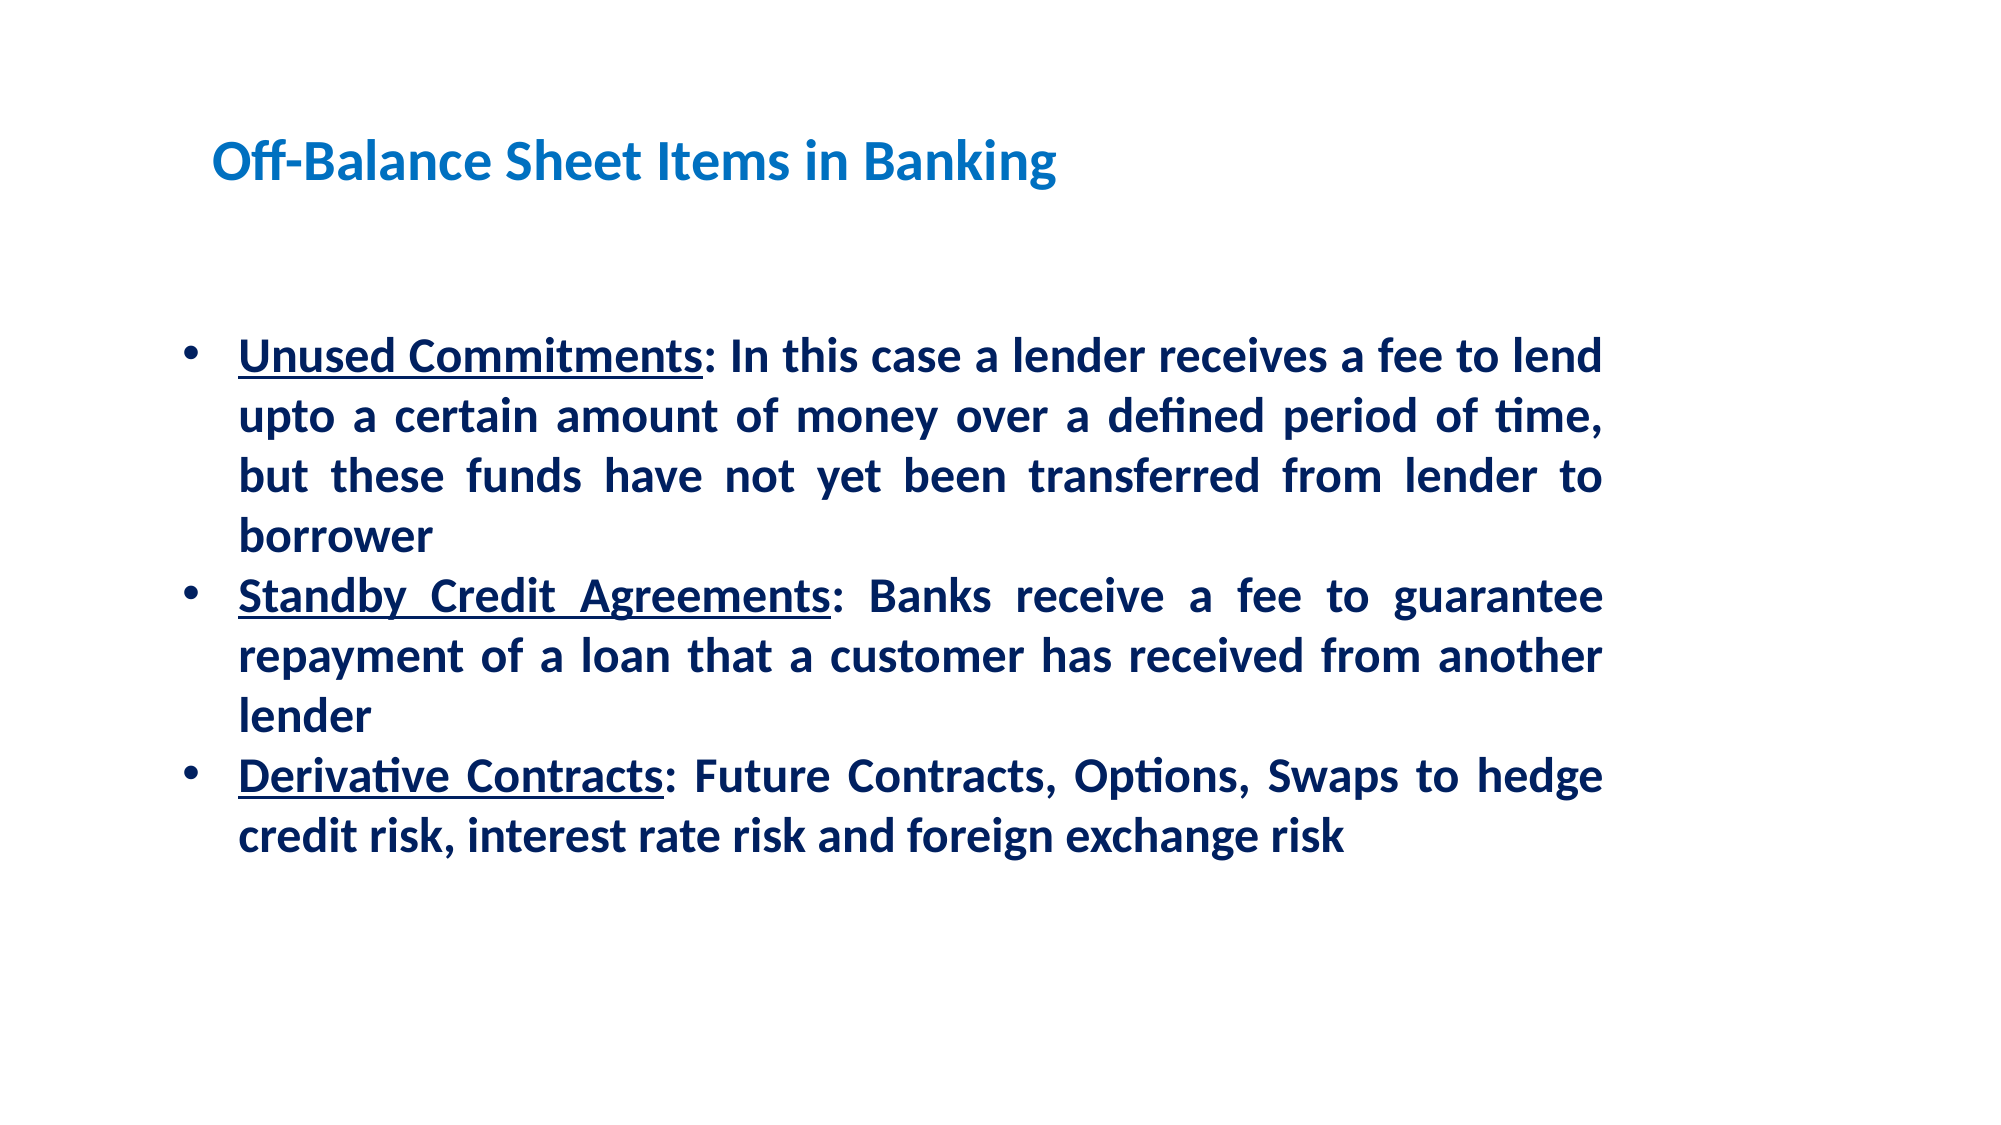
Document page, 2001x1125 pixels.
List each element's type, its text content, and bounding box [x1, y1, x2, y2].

text_box Off-Balance Sheet Items in Banking [197, 114, 1724, 270]
text_box Unused Commitments: In this case a lender receives a fee to lend upto a certain amount of money over a defined period of time, but these funds have not yet been transferred from lender to borrower Standby Credit Agreements: Banks receive a fee to guarantee repayment of a loan that a customer has received from another lender Derivative Contracts: Future Contracts, Options, Swaps to hedge credit risk, interest rate risk and foreign exchange risk [167, 315, 1620, 990]
